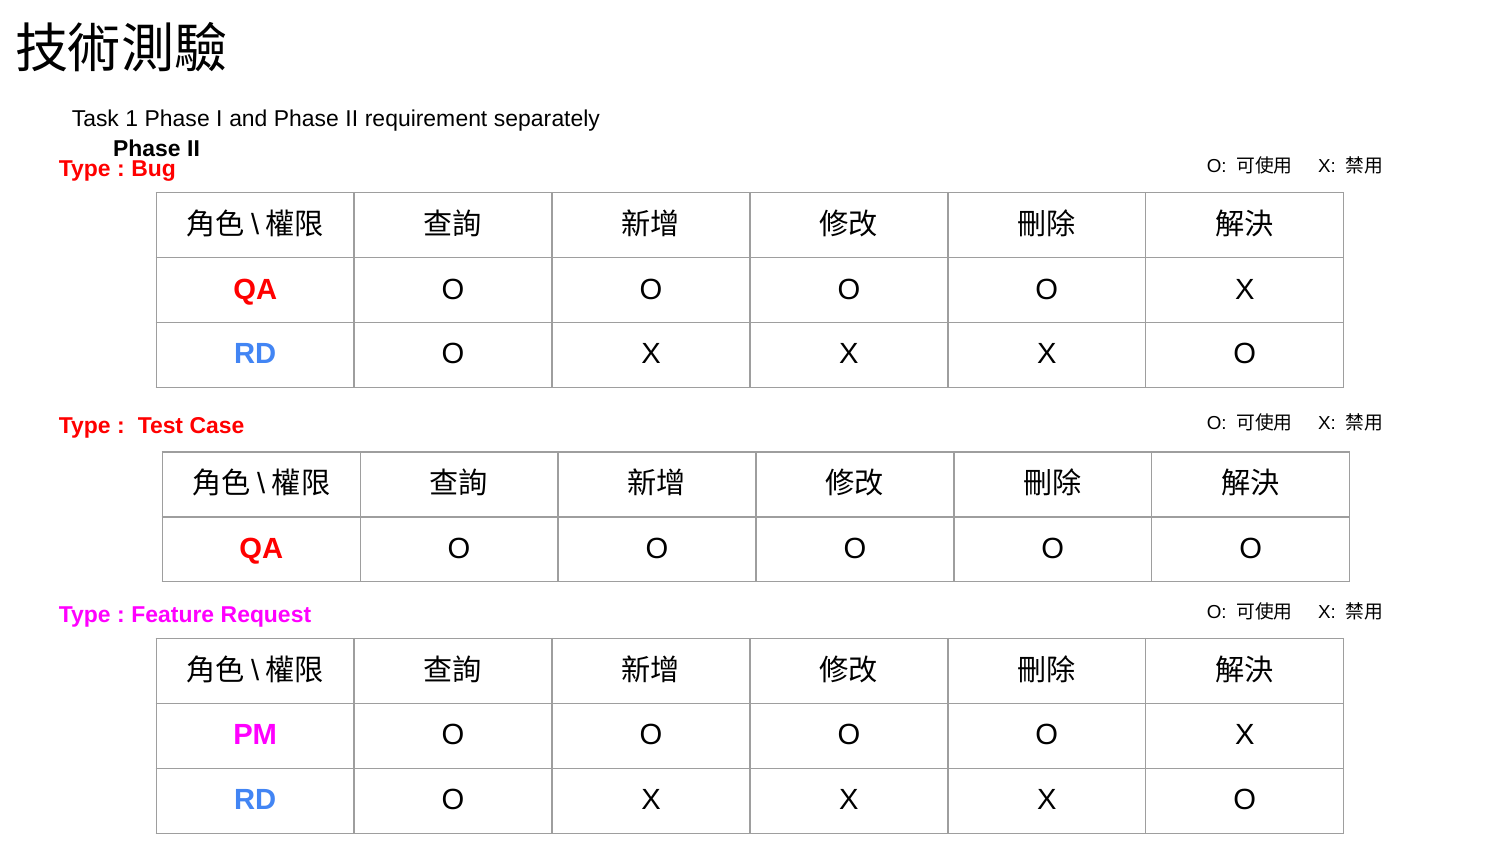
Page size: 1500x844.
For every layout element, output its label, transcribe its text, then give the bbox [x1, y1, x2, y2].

table_header 刪除 [949, 193, 1145, 257]
table_header 解決 [1146, 639, 1343, 703]
table_cell X [949, 323, 1145, 387]
table_cell O [355, 704, 551, 768]
table_cell QA [157, 258, 353, 322]
text_box Type : Feature Request [43, 585, 537, 641]
table_header 查詢 [355, 193, 551, 257]
table_cell RD [157, 769, 353, 833]
text_box O: 可使用 X: 禁用 [1191, 142, 1441, 188]
table_header 新增 [553, 193, 749, 257]
table_header 解決 [1152, 453, 1349, 516]
text_box O: 可使用 X: 禁用 [1191, 399, 1441, 445]
table_cell O [1146, 323, 1343, 387]
table_cell O [553, 258, 749, 322]
table_cell O [949, 258, 1145, 322]
table_cell O [955, 518, 1151, 581]
text_box Type : Bug [466, 139, 537, 195]
text_box Phase II [98, 118, 466, 204]
table_header 查詢 [361, 453, 557, 516]
table_header 新增 [553, 639, 749, 703]
text_box Type : Bug [43, 139, 98, 195]
table_header 新增 [559, 453, 755, 516]
table_header 刪除 [955, 453, 1151, 516]
table_cell O [757, 518, 953, 581]
table_cell O [751, 704, 947, 768]
table_header 角色\權限 [157, 204, 353, 257]
text_box Task 1 Phase I and Phase II requirement separately [56, 89, 673, 145]
table_cell O [1146, 769, 1343, 833]
table_cell PM [157, 704, 353, 768]
table_cell RD [157, 323, 353, 387]
table_cell X [751, 323, 947, 387]
table_cell O [361, 518, 557, 581]
table_cell O [355, 769, 551, 833]
table_cell X [553, 323, 749, 387]
table_cell O [553, 704, 749, 768]
table_cell O [1152, 518, 1349, 581]
table_header 修改 [757, 453, 953, 516]
table_header 角色\權限 [157, 641, 353, 703]
table_cell X [553, 769, 749, 833]
table_header 刪除 [949, 639, 1145, 703]
table_header 修改 [751, 193, 947, 257]
table_cell O [751, 258, 947, 322]
table_header 角色\權限 [163, 453, 360, 516]
table_header 修改 [751, 639, 947, 703]
title 技術測驗 [0, 0, 1398, 94]
table_cell QA [163, 518, 360, 581]
text_box Type : Test Case [43, 396, 293, 452]
table_cell O [355, 258, 551, 322]
table_cell X [1146, 704, 1343, 768]
table_cell X [949, 769, 1145, 833]
table_cell O [355, 323, 551, 387]
table_cell O [949, 704, 1145, 768]
text_box O: 可使用 X: 禁用 [1191, 587, 1441, 634]
table_cell O [559, 518, 755, 581]
table_header 查詢 [355, 639, 551, 703]
table_cell X [1146, 258, 1343, 322]
table_cell X [751, 769, 947, 833]
table_header 解決 [1146, 193, 1343, 257]
